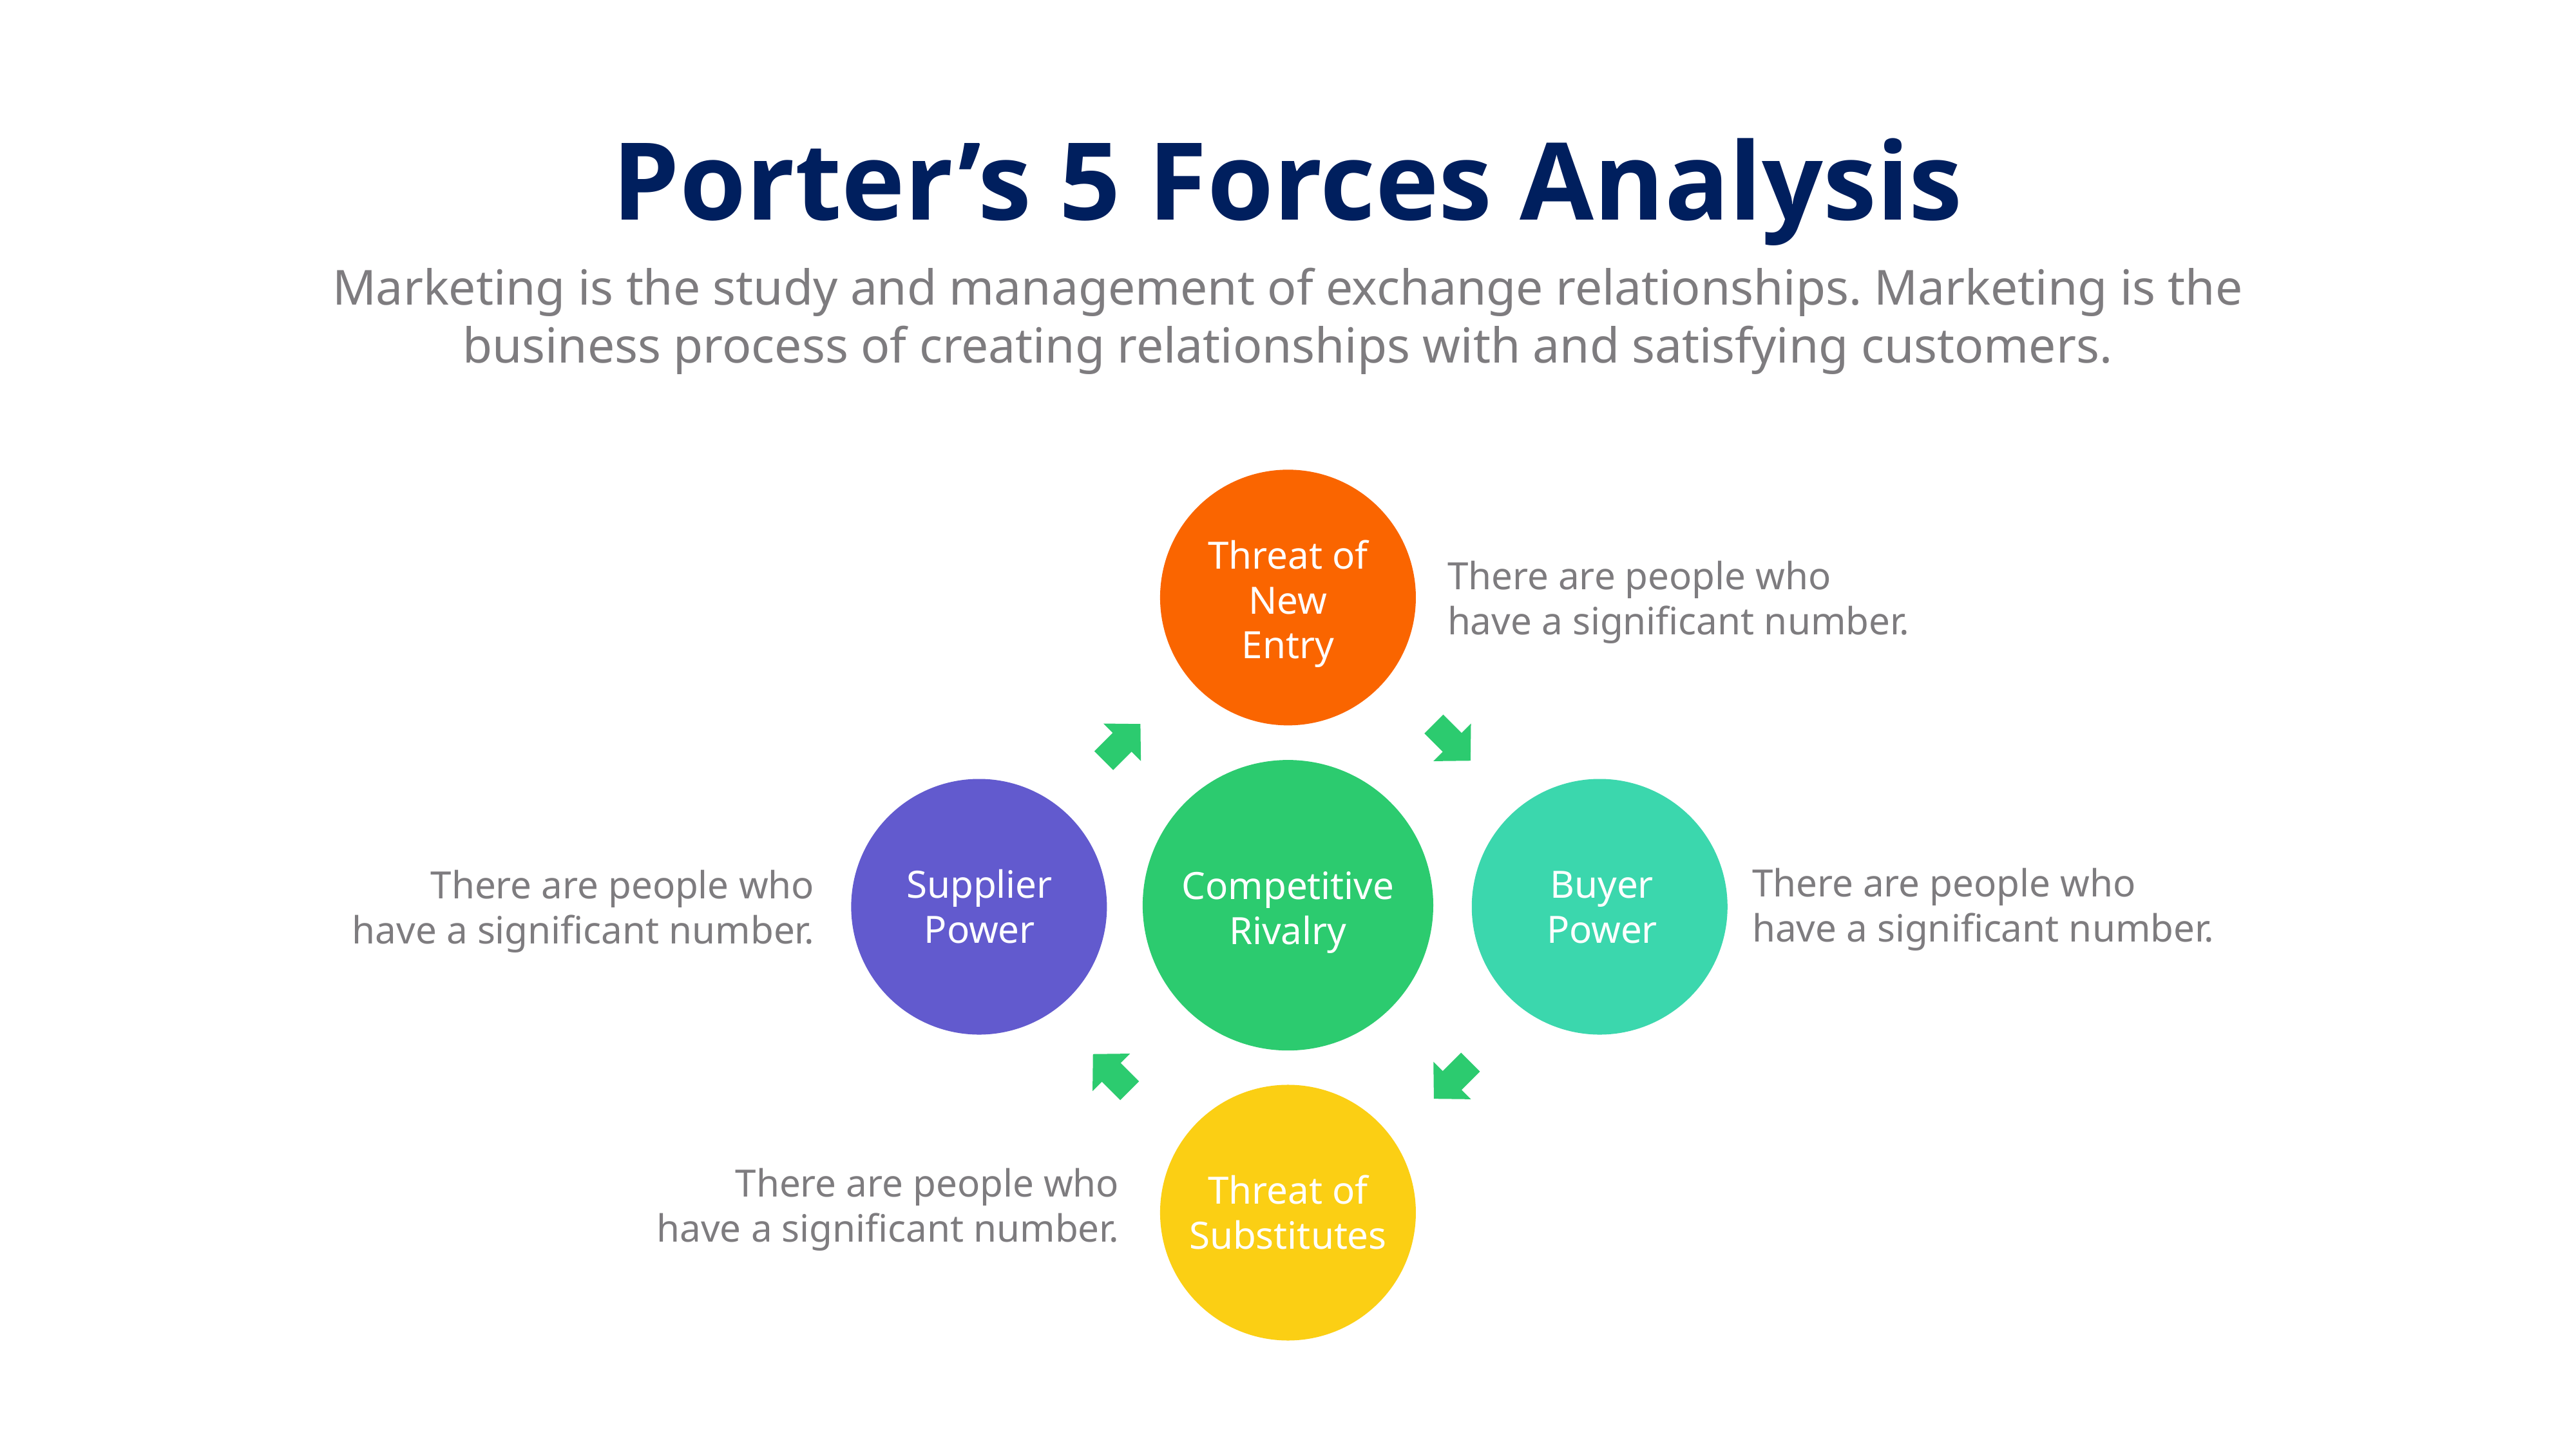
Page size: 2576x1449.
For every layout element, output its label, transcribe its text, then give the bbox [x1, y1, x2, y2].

text_box [1093, 723, 1142, 772]
text_box There are people who have a significant number. [330, 856, 824, 956]
text_box There are people who have a significant number. [635, 1155, 1129, 1255]
text_box Threat of Substitutes [1159, 1166, 1416, 1256]
text_box Competitive Rivalry [1159, 862, 1416, 952]
text_box [850, 778, 1108, 1036]
text_box Supplier Power [878, 860, 1081, 951]
text_box [1168, 1084, 1408, 1166]
text_box [1471, 778, 1728, 1036]
text_box There are people who have a significant number. [1438, 547, 1931, 647]
text_box Threat of New Entry [1207, 531, 1369, 667]
text_box [1423, 714, 1472, 762]
text_box [1167, 1256, 1409, 1341]
text_box Buyer Power [1501, 860, 1703, 951]
text_box [1141, 759, 1435, 1052]
text_box [1433, 1052, 1481, 1100]
text_box Marketing is the study and management of exchange relationships. Marketing is the business process of creating relationships with and satisfying customers. [281, 251, 2295, 377]
text_box [1159, 469, 1417, 726]
text_box There are people who have a significant number. [1742, 854, 2236, 954]
text_box [1091, 1052, 1140, 1101]
text_box Porter’s 5 Forces Analysis [602, 108, 1973, 247]
